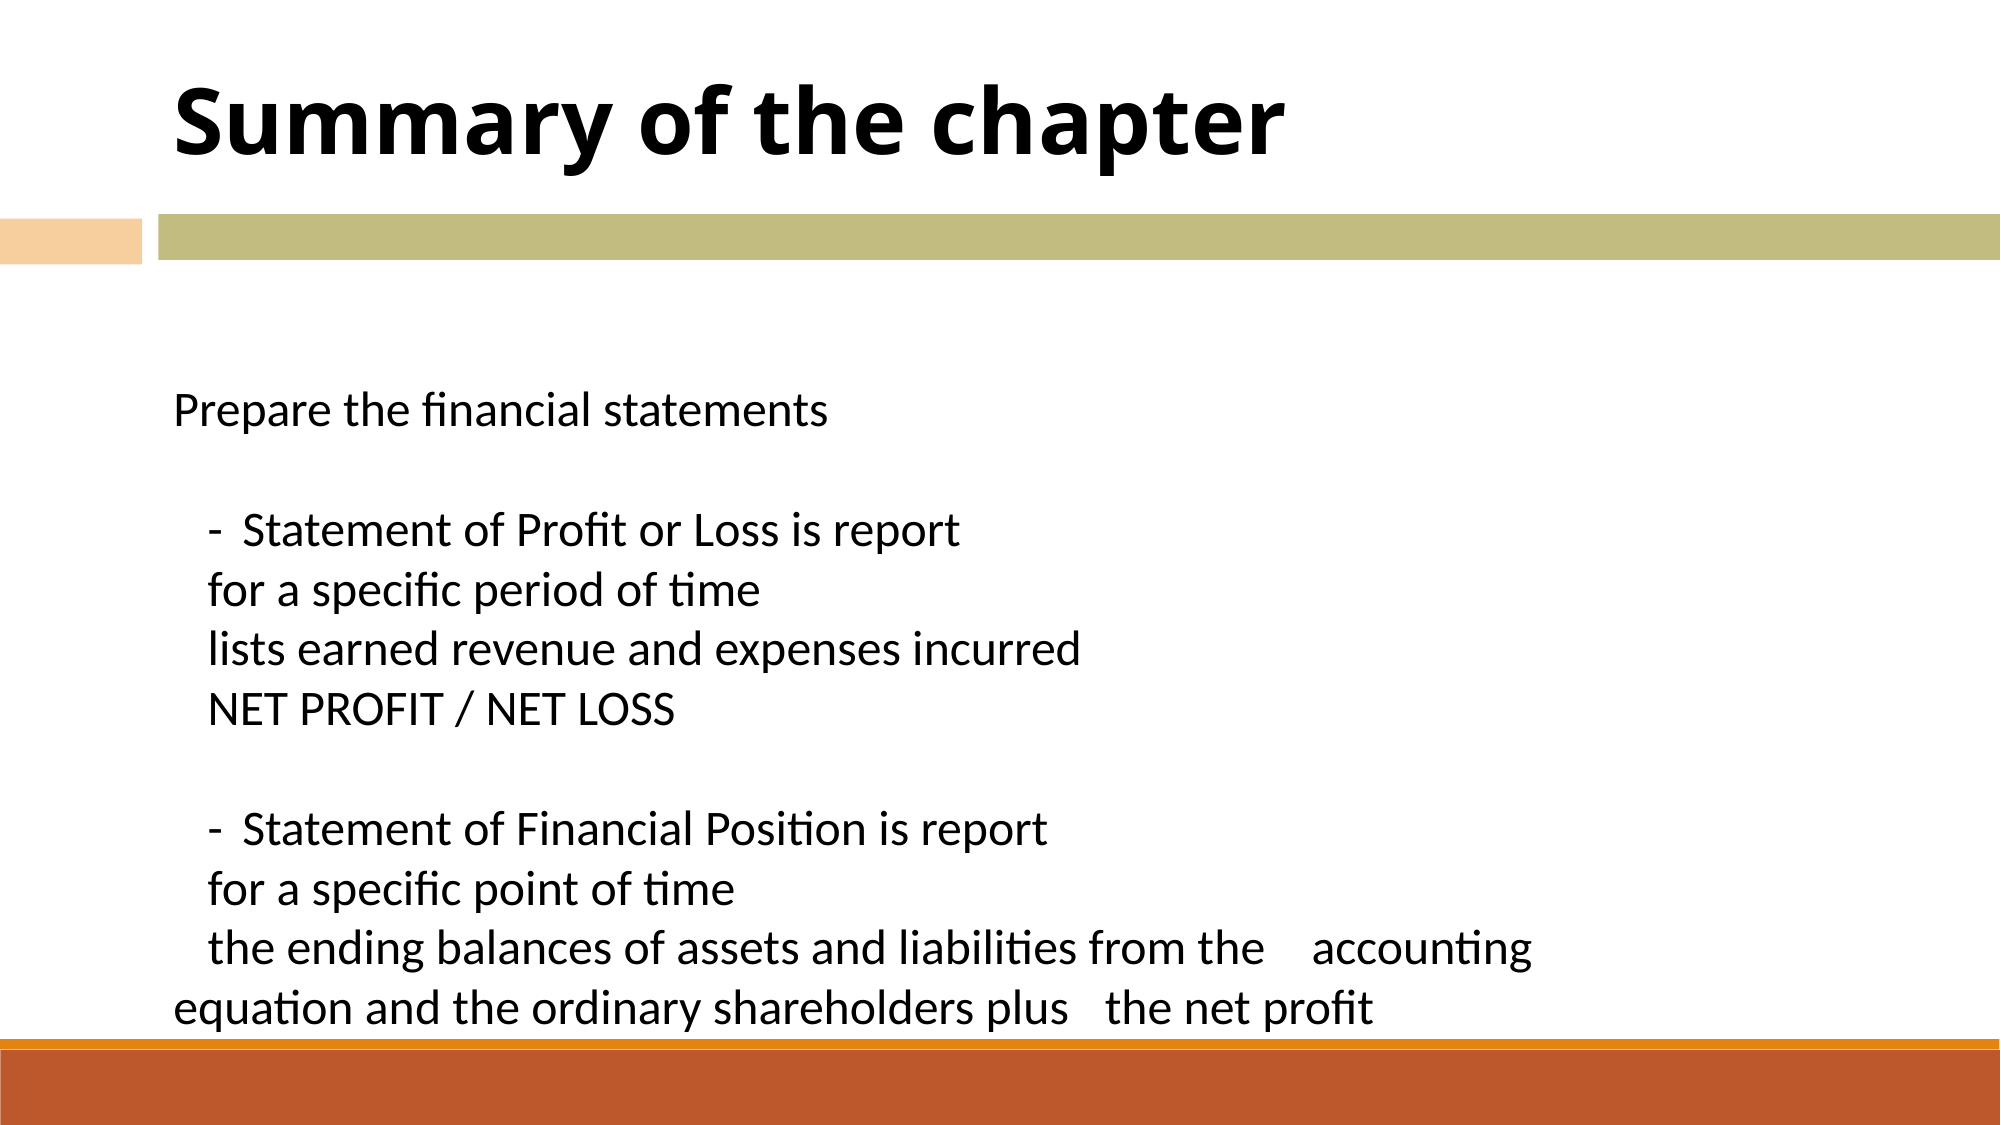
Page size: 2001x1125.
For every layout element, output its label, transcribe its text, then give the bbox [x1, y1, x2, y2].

text_box Prepare the financial statements - Statement of Profit or Loss is report for a specific period of time lists earned revenue and expenses incurred NET PROFIT / NET LOSS - Statement of Financial Position is report for a specific point of time the ending balances of assets and liabilities from the accounting equation and the ordinary shareholders plus the net profit [158, 354, 1571, 1055]
text_box [0, 217, 143, 266]
text_box Summary of the chapter [158, 0, 1809, 237]
text_box [157, 213, 2000, 261]
